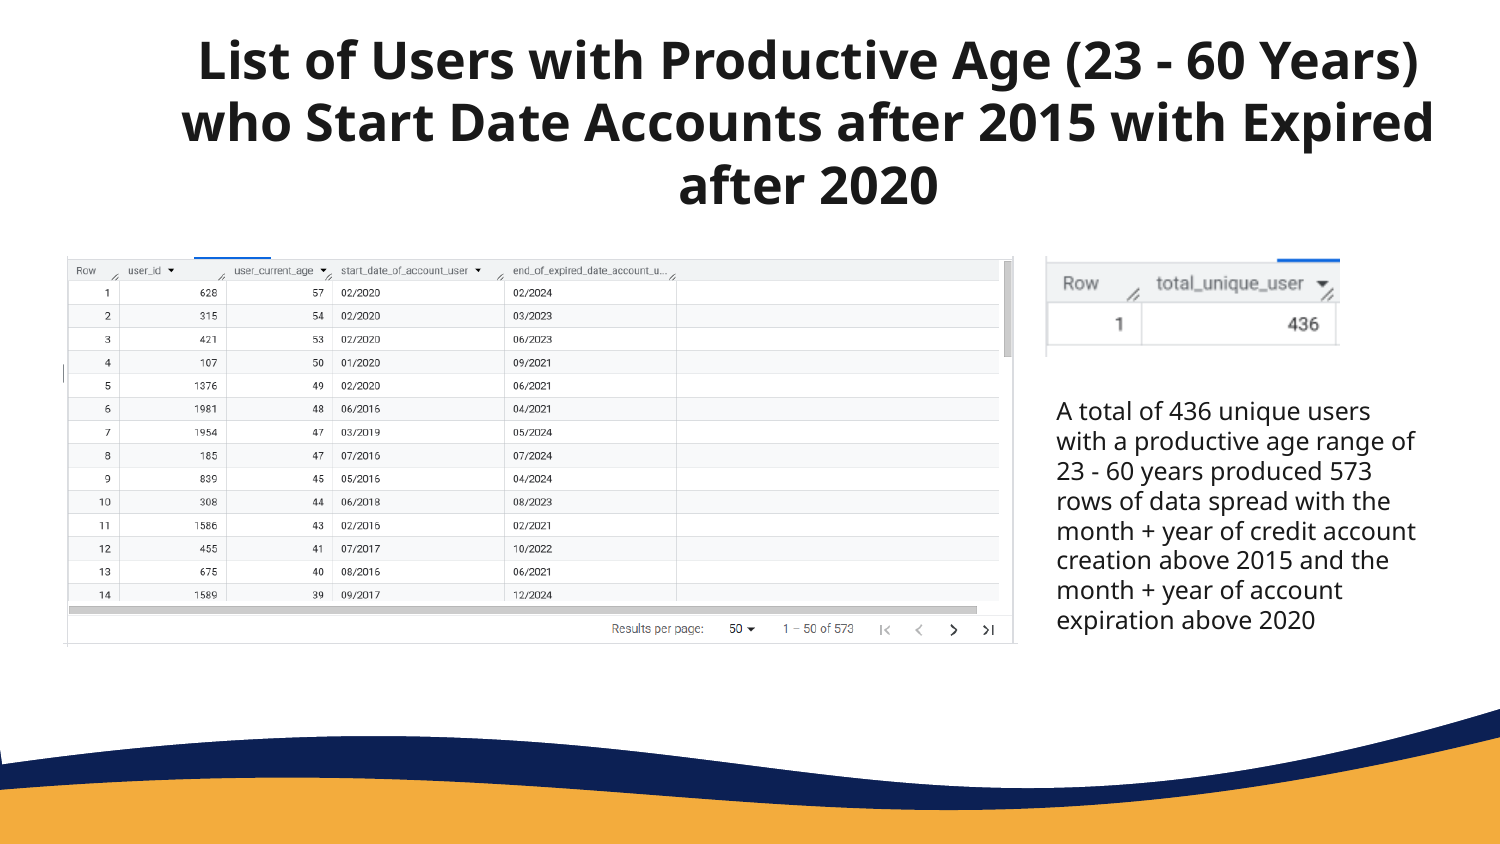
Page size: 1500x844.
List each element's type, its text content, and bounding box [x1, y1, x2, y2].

title List of Users with Productive Age (23 - 60 Years) who Start Date Accounts after 2015 with Expired after 2020 [140, 17, 1477, 225]
picture [63, 256, 1018, 647]
picture [1041, 256, 1341, 358]
text_box A total of 436 unique users with a productive age range of 23 - 60 years produced 573 rows of data spread with the month + year of credit account creation above 2015 and the month + year of account expiration above 2020 [1041, 383, 1437, 647]
